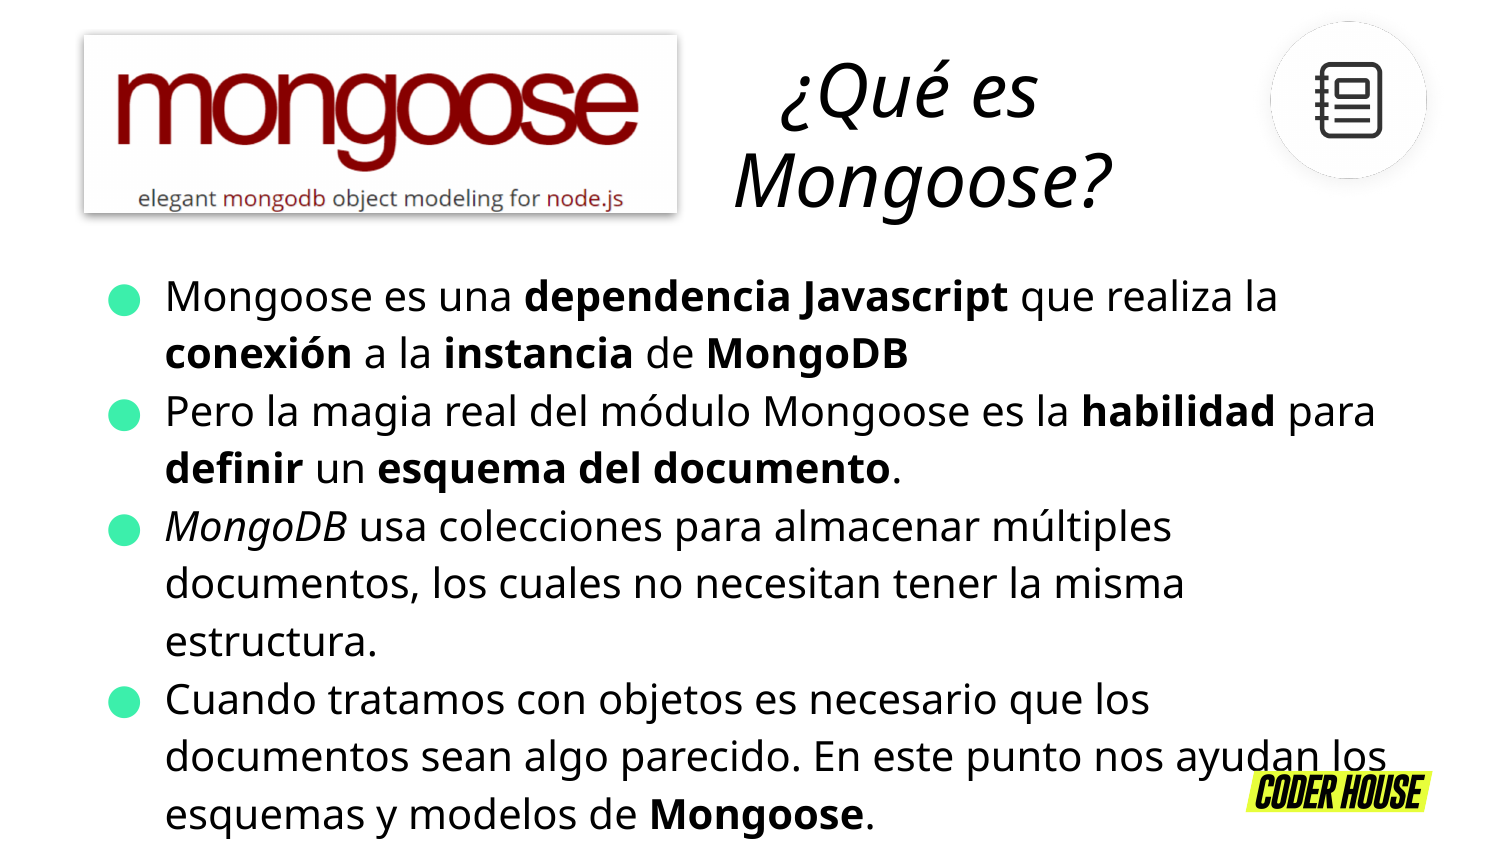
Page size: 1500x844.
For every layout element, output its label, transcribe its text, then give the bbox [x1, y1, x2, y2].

picture [1241, 764, 1437, 819]
text_box Mongoose es una dependencia Javascript que realiza la conexión a la instancia de MongoDB Pero la magia real del módulo Mongoose es la habilidad para definir un esquema del documento. MongoDB usa colecciones para almacenar múltiples documentos, los cuales no necesitan tener la misma estructura. Cuando tratamos con objetos es necesario que los documentos sean algo parecido. En este punto nos ayudan los esquemas y modelos de Mongoose. [74, 247, 1422, 808]
text_box ¿Qué es Mongoose? [565, 27, 1279, 246]
picture [1251, 2, 1447, 198]
picture [84, 34, 678, 214]
